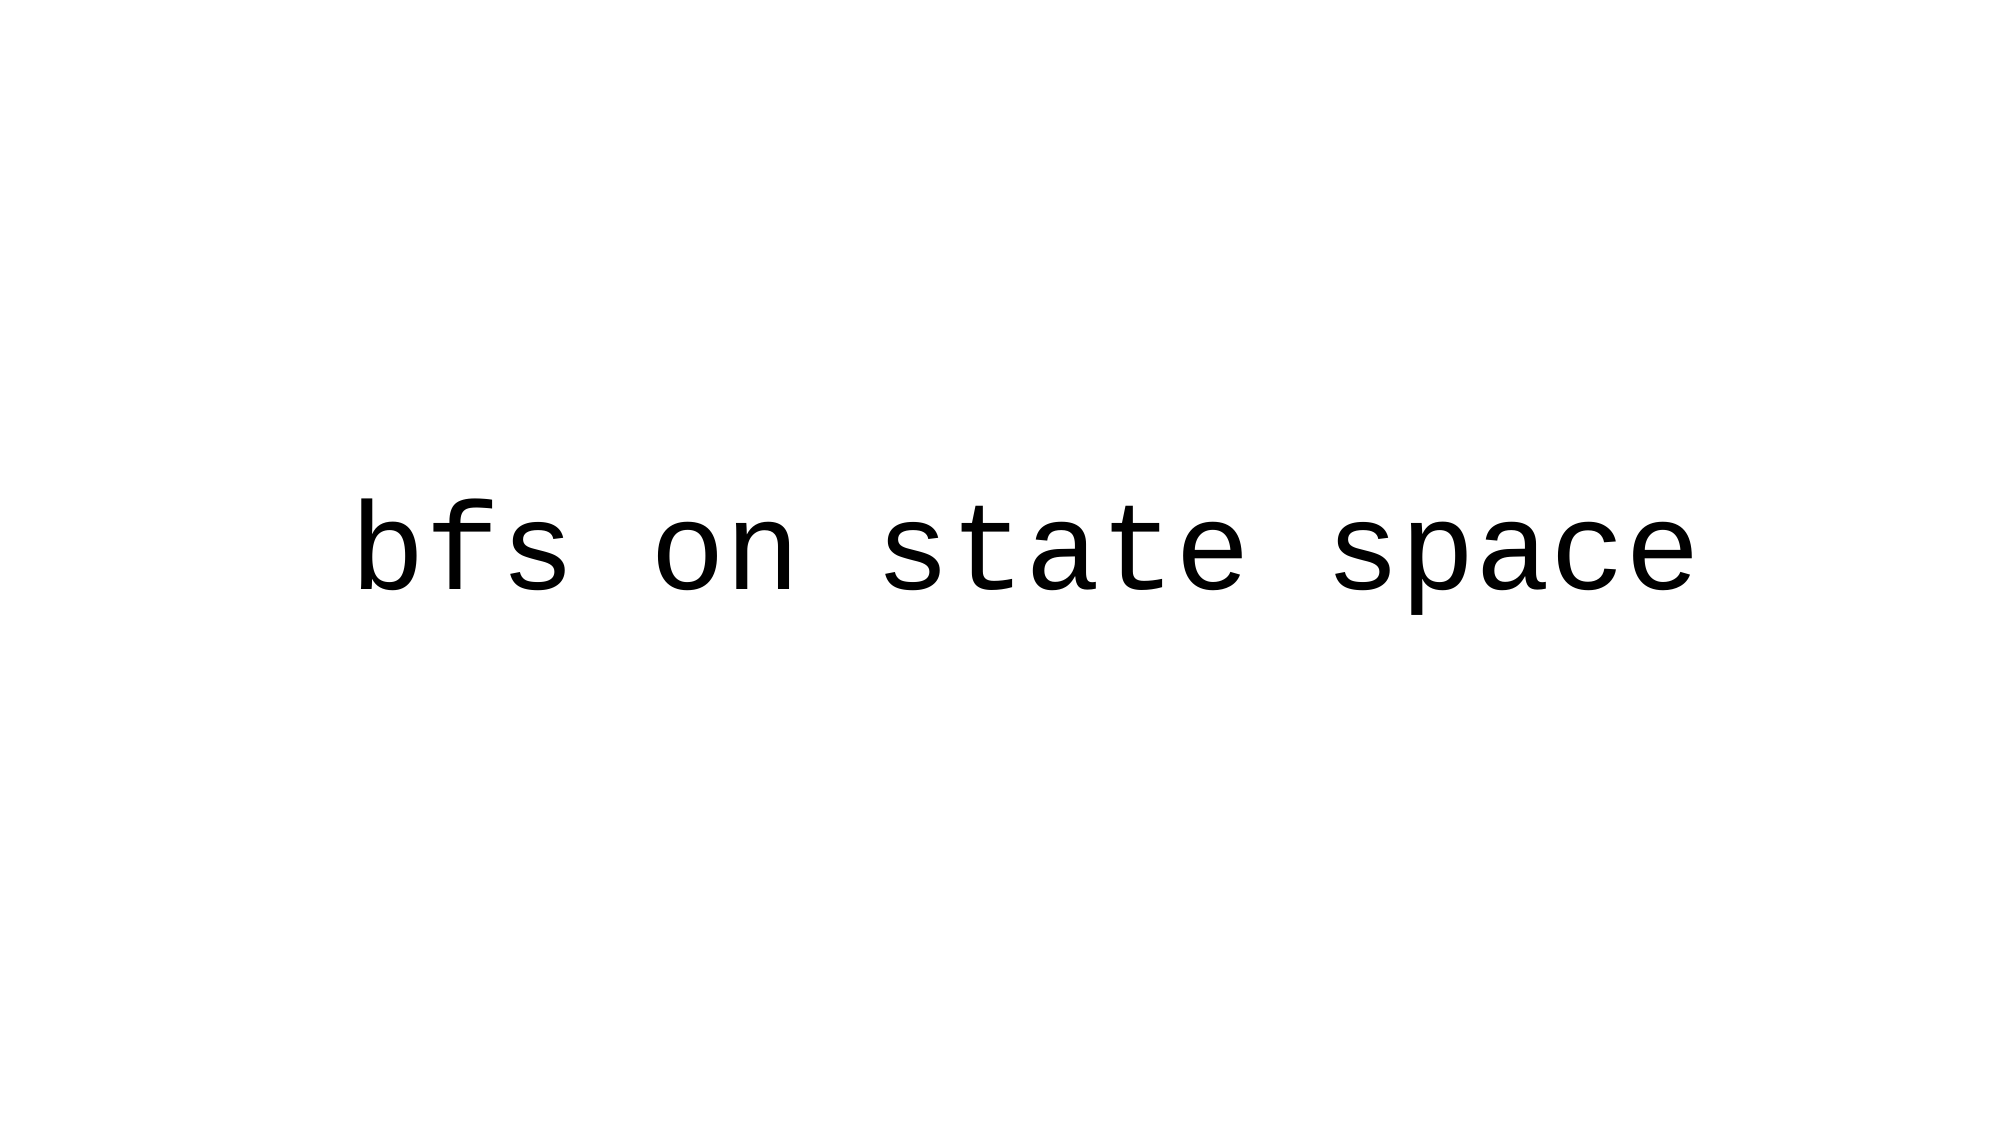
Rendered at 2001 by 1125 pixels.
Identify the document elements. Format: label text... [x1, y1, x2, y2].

text_box bfs on state space [213, 456, 1837, 624]
text_box [36, 399, 1946, 681]
